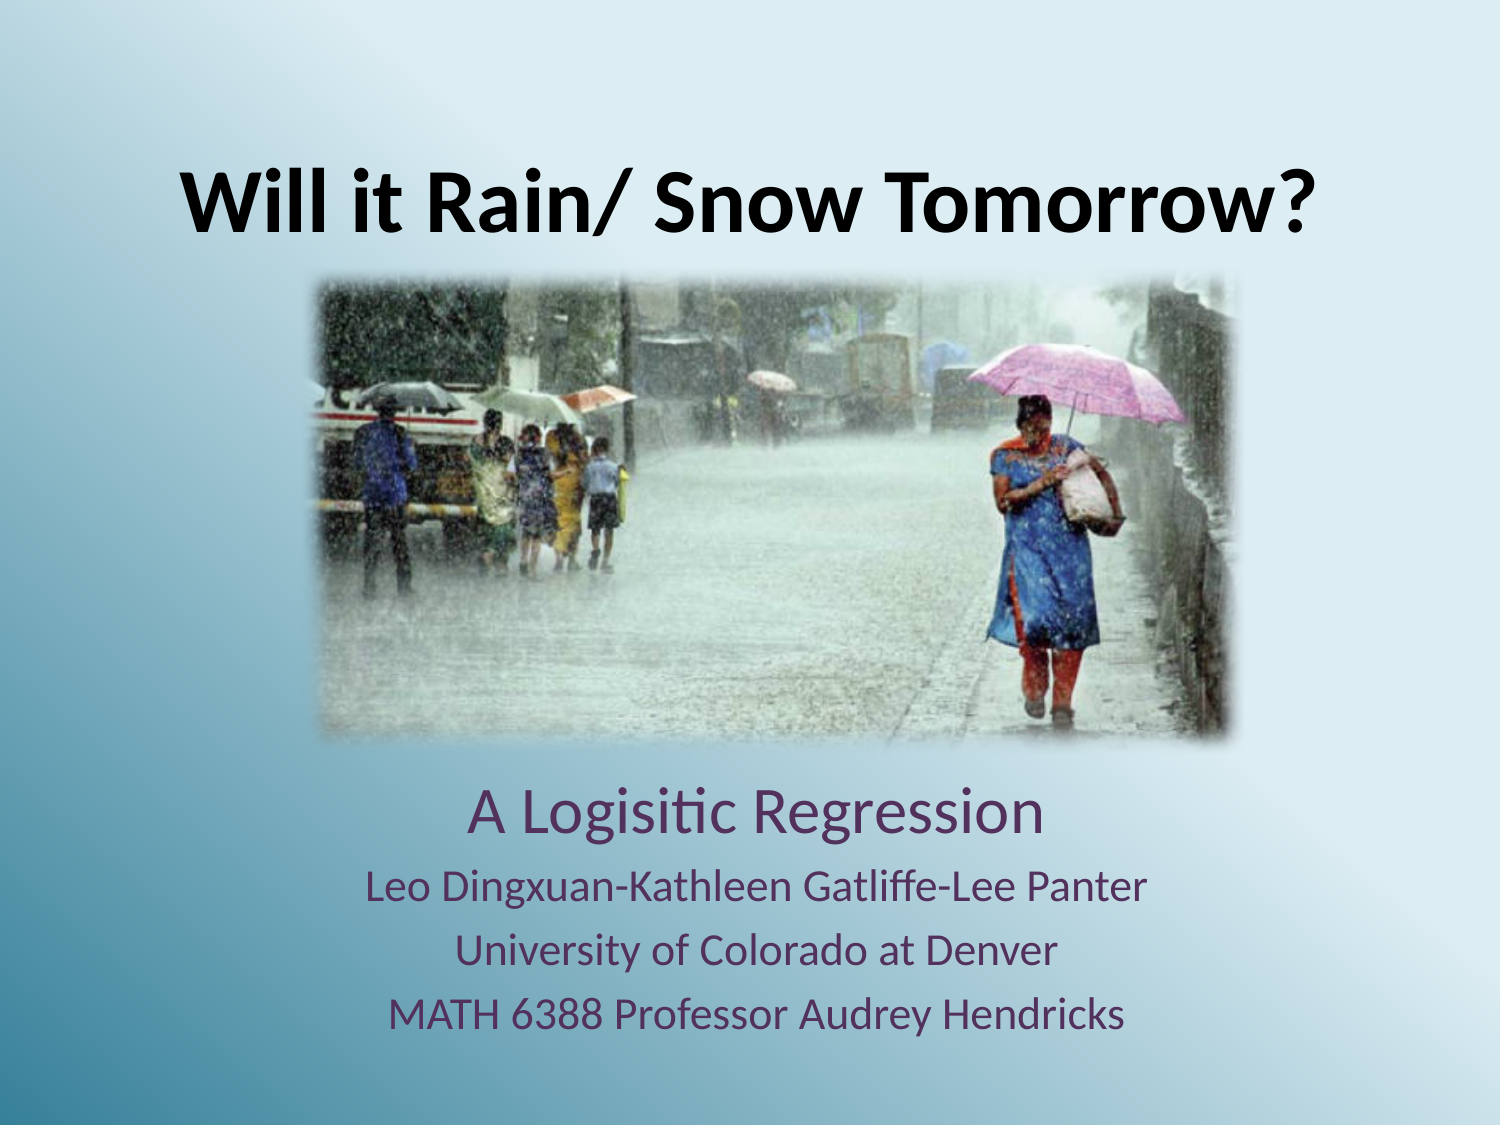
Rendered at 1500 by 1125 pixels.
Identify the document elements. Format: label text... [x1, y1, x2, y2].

subtitle A Logisitic Regression Leo Dingxuan-Kathleen Gatliffe-Lee Panter University of Colorado at Denver MATH 6388 Professor Audrey Hendricks [112, 292, 1401, 1067]
picture [301, 266, 1246, 755]
title Will it Rain/ Snow Tomorrow? [112, 75, 1388, 292]
